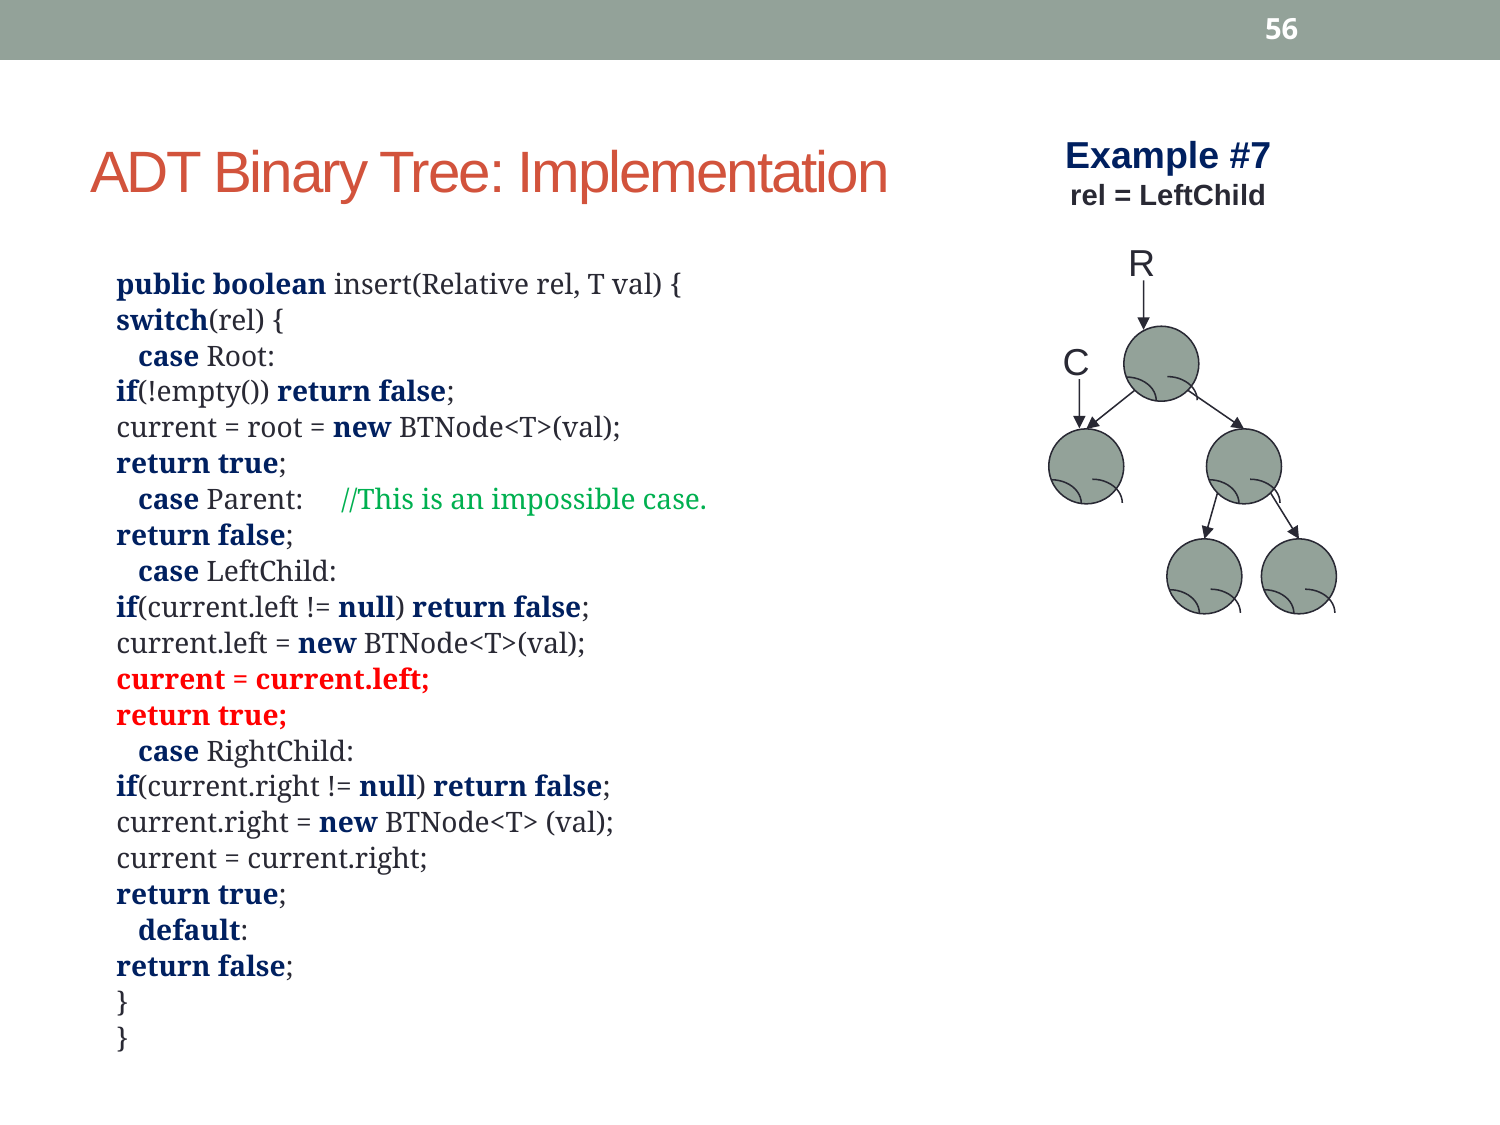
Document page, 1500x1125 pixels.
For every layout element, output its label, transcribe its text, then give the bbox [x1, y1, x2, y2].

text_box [1139, 538, 1233, 638]
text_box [1204, 492, 1218, 540]
list public boolean insert(Relative rel, T val) { switch(rel) { case Root: if(!empty()) return false; current = root = new BTNode<T>(val); return true; case Parent: //This is an impossible case. return false; case LeftChild: if(current.left != null) return false; current.left = new BTNode<T>(val); current = current.left; return true; case RightChild: if(current.right != null) return false; current.right = new BTNode<T> (val); current = current.right; return true; default: return false; } } [75, 262, 1425, 1063]
slide_number 56 [1250, 3, 1425, 57]
text_box R [1113, 231, 1170, 292]
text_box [1096, 325, 1200, 425]
title ADT Binary Tree: Implementation [75, 87, 1425, 250]
text_box [1073, 379, 1083, 425]
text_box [1179, 428, 1282, 528]
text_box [1021, 428, 1125, 528]
text_box [1137, 280, 1150, 323]
text_box Example #7 rel = LeftChild [1050, 123, 1286, 219]
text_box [1085, 389, 1136, 430]
text_box C [1047, 330, 1093, 390]
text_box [1187, 389, 1245, 430]
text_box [1270, 492, 1300, 540]
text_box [1233, 538, 1337, 638]
